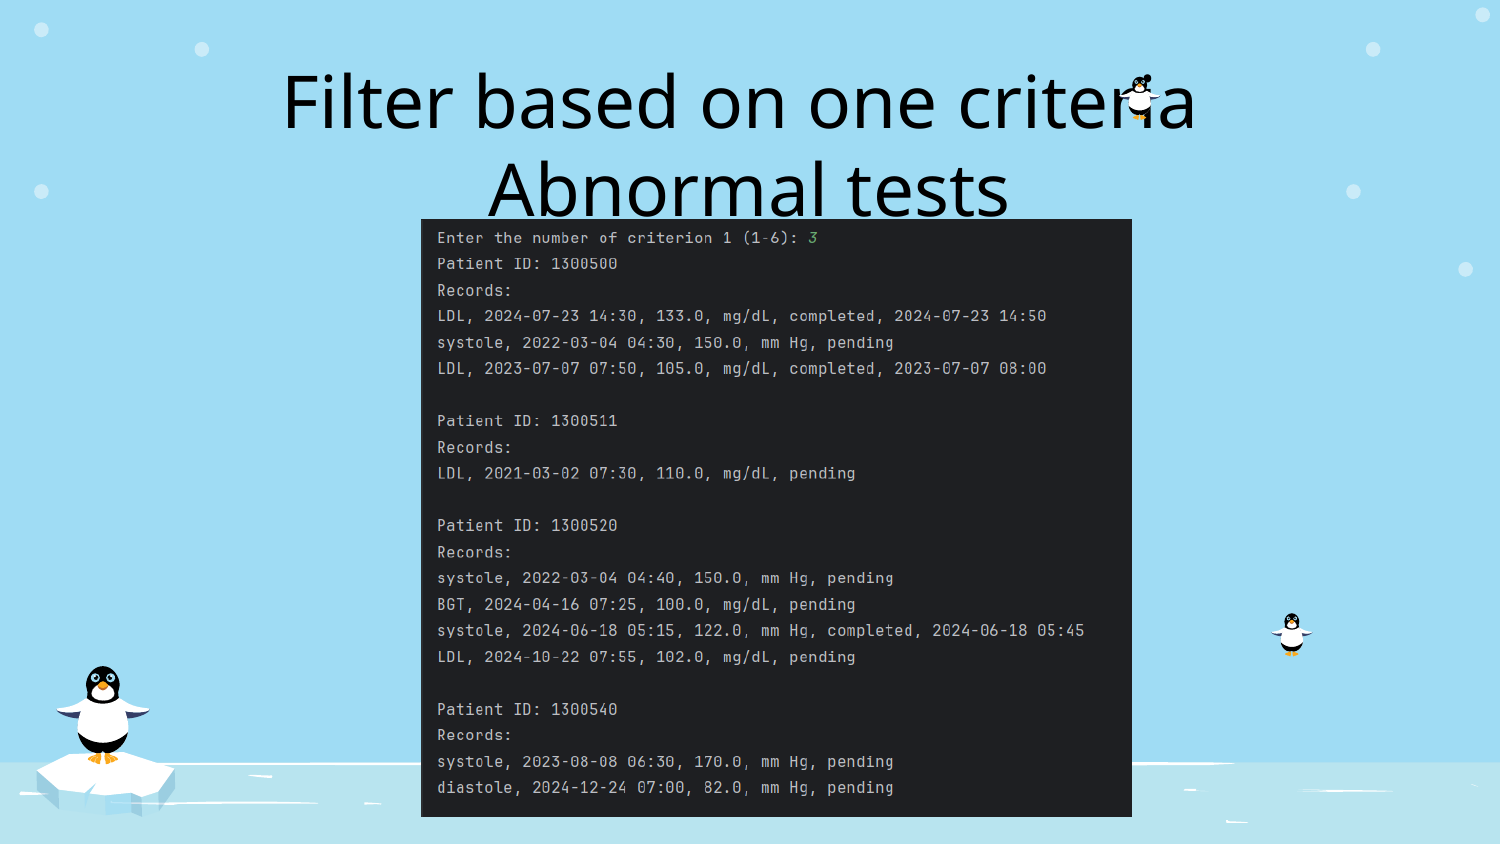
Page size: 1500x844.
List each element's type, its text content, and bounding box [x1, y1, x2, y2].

picture [421, 219, 1132, 818]
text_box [1270, 612, 1313, 657]
title Filter based on one criteria Abnormal tests [118, 151, 1382, 246]
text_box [36, 751, 176, 818]
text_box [56, 665, 151, 765]
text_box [1118, 76, 1161, 121]
text_box [1136, 390, 1140, 411]
